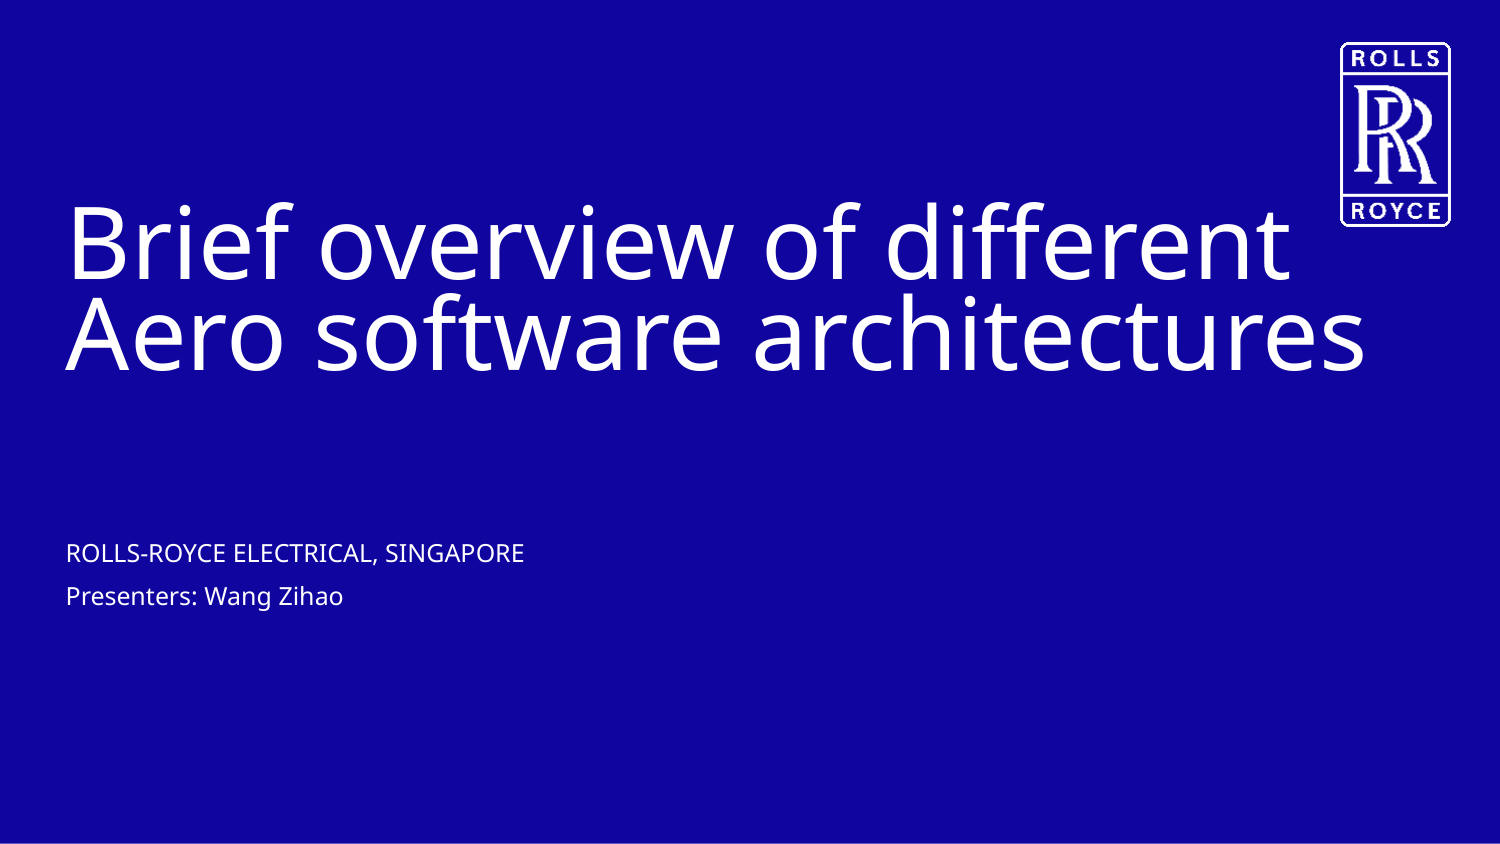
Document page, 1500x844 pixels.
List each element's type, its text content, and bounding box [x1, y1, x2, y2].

list Brief overview of different Aero software architectures [50, 125, 1390, 396]
picture [1336, 38, 1455, 231]
list ROLLS-ROYCE ELECTRICAL, SINGAPORE Presenters: Wang Zihao [50, 533, 882, 679]
